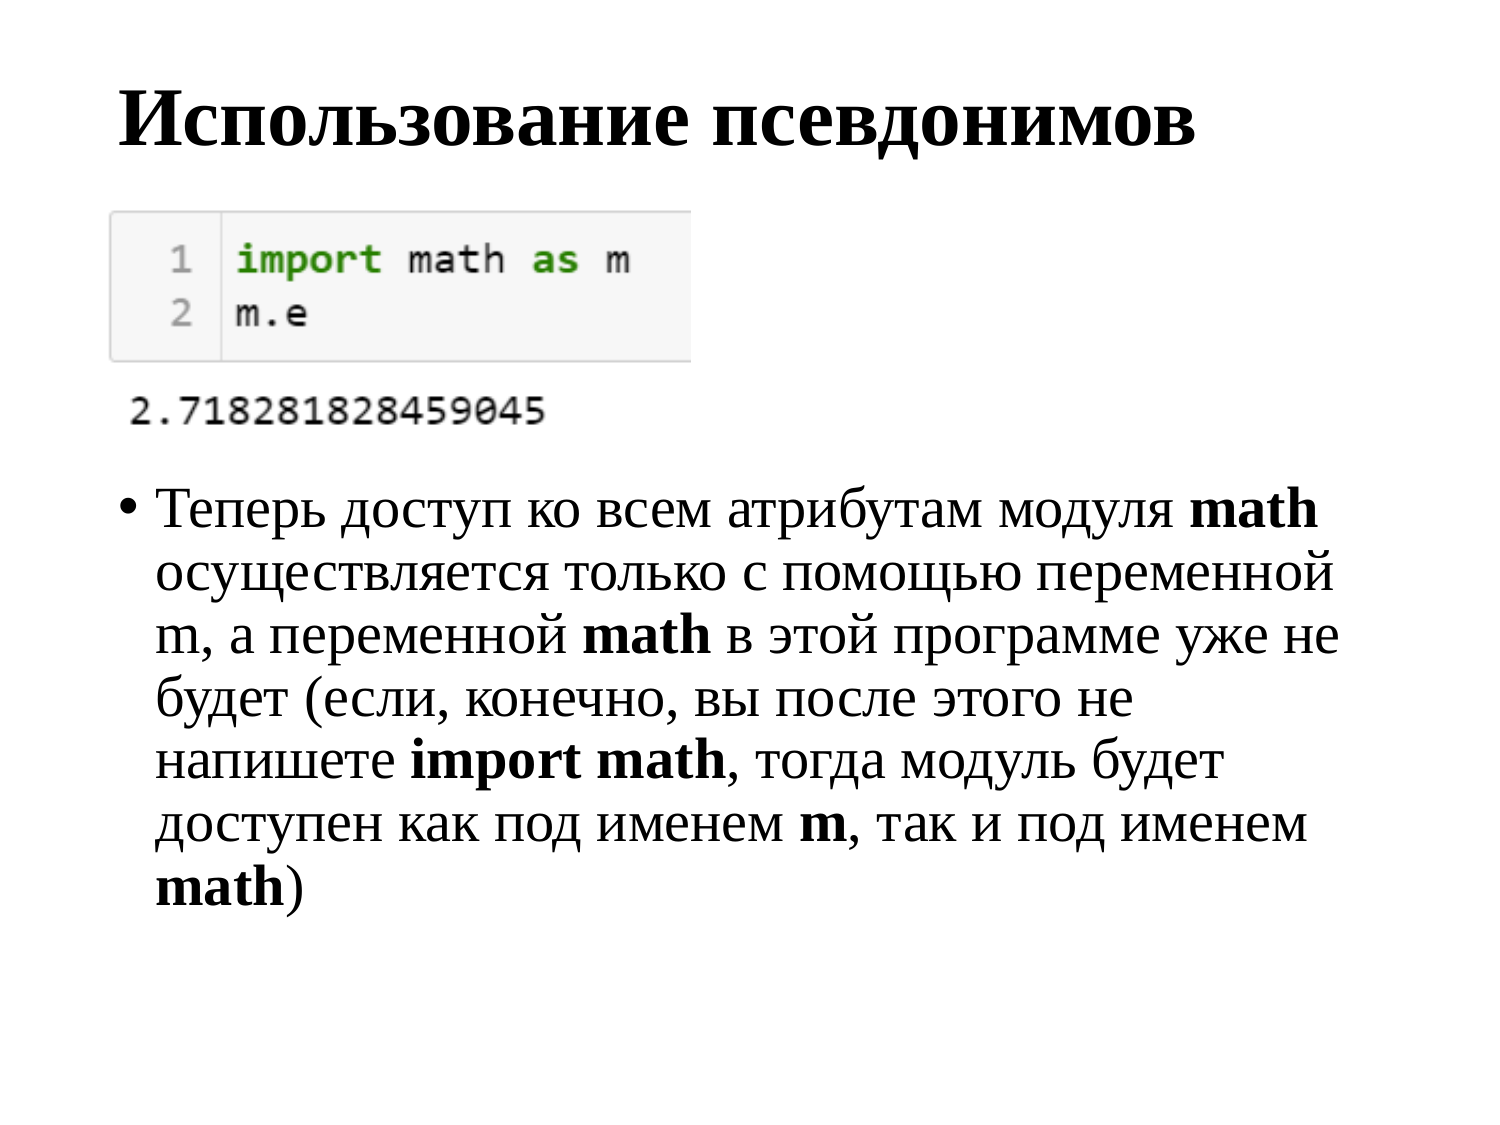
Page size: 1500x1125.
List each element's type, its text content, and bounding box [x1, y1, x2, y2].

picture [99, 192, 691, 457]
list Теперь доступ ко всем атрибутам модуля math осуществляется только с помощью переменной m, а переменной math в этой программе уже не будет (если, конечно, вы после этого не напишете import math, тогда модуль будет доступен как под именем m, так и под именем math) [103, 210, 1397, 1014]
title Использование псевдонимов [103, 59, 1397, 177]
